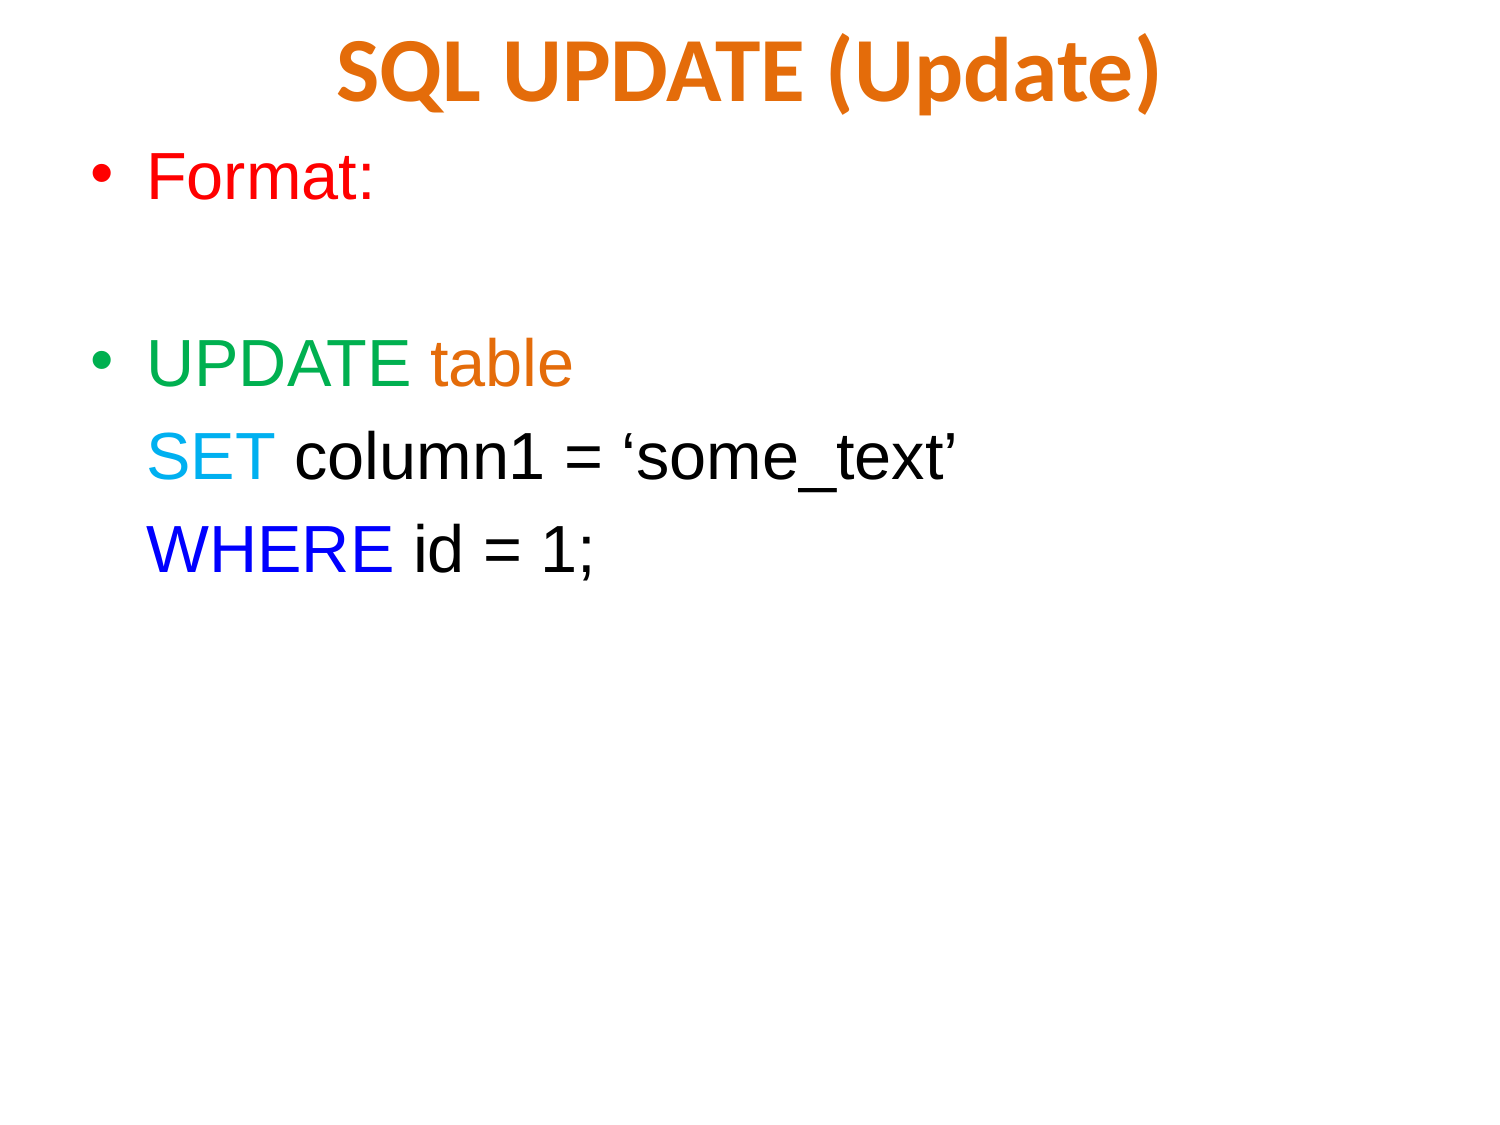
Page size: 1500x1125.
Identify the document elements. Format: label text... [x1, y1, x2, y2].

list Format: UPDATE table SET column1 = ‘some_text’ WHERE id = 1; [75, 125, 1425, 1005]
title SQL UPDATE (Update) [75, 0, 1425, 125]
